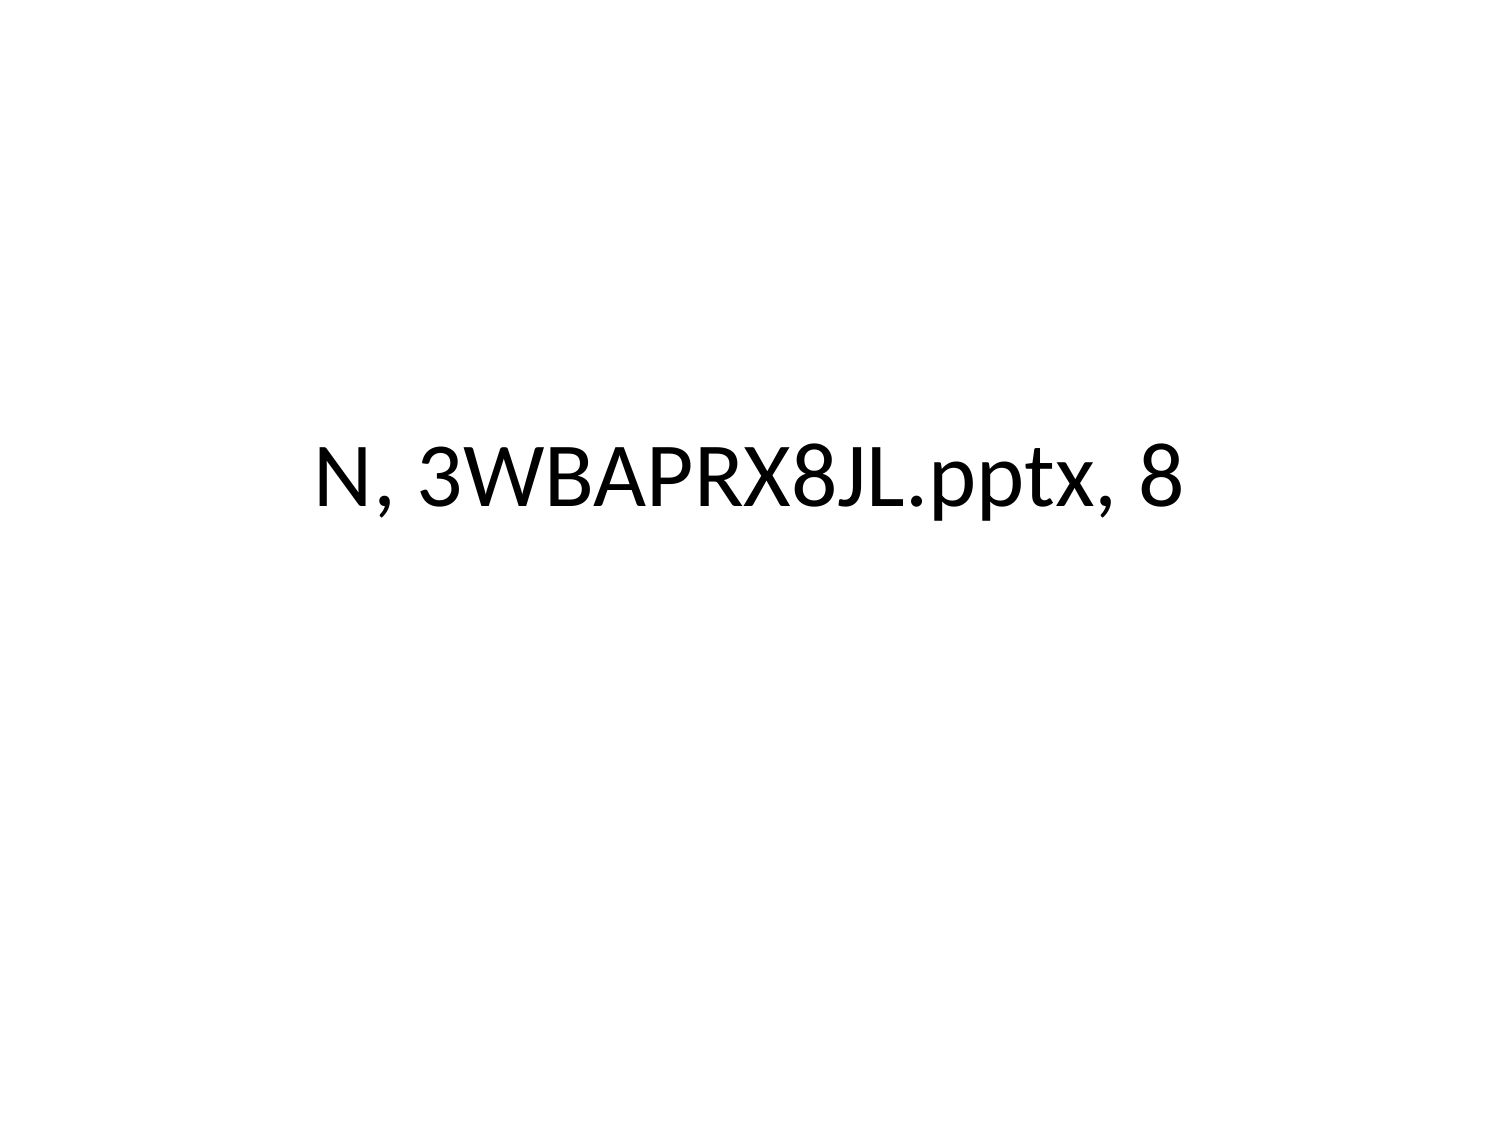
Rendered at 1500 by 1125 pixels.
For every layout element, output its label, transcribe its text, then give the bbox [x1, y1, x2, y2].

title N, 3WBAPRX8JL.pptx, 8 [112, 349, 1388, 591]
